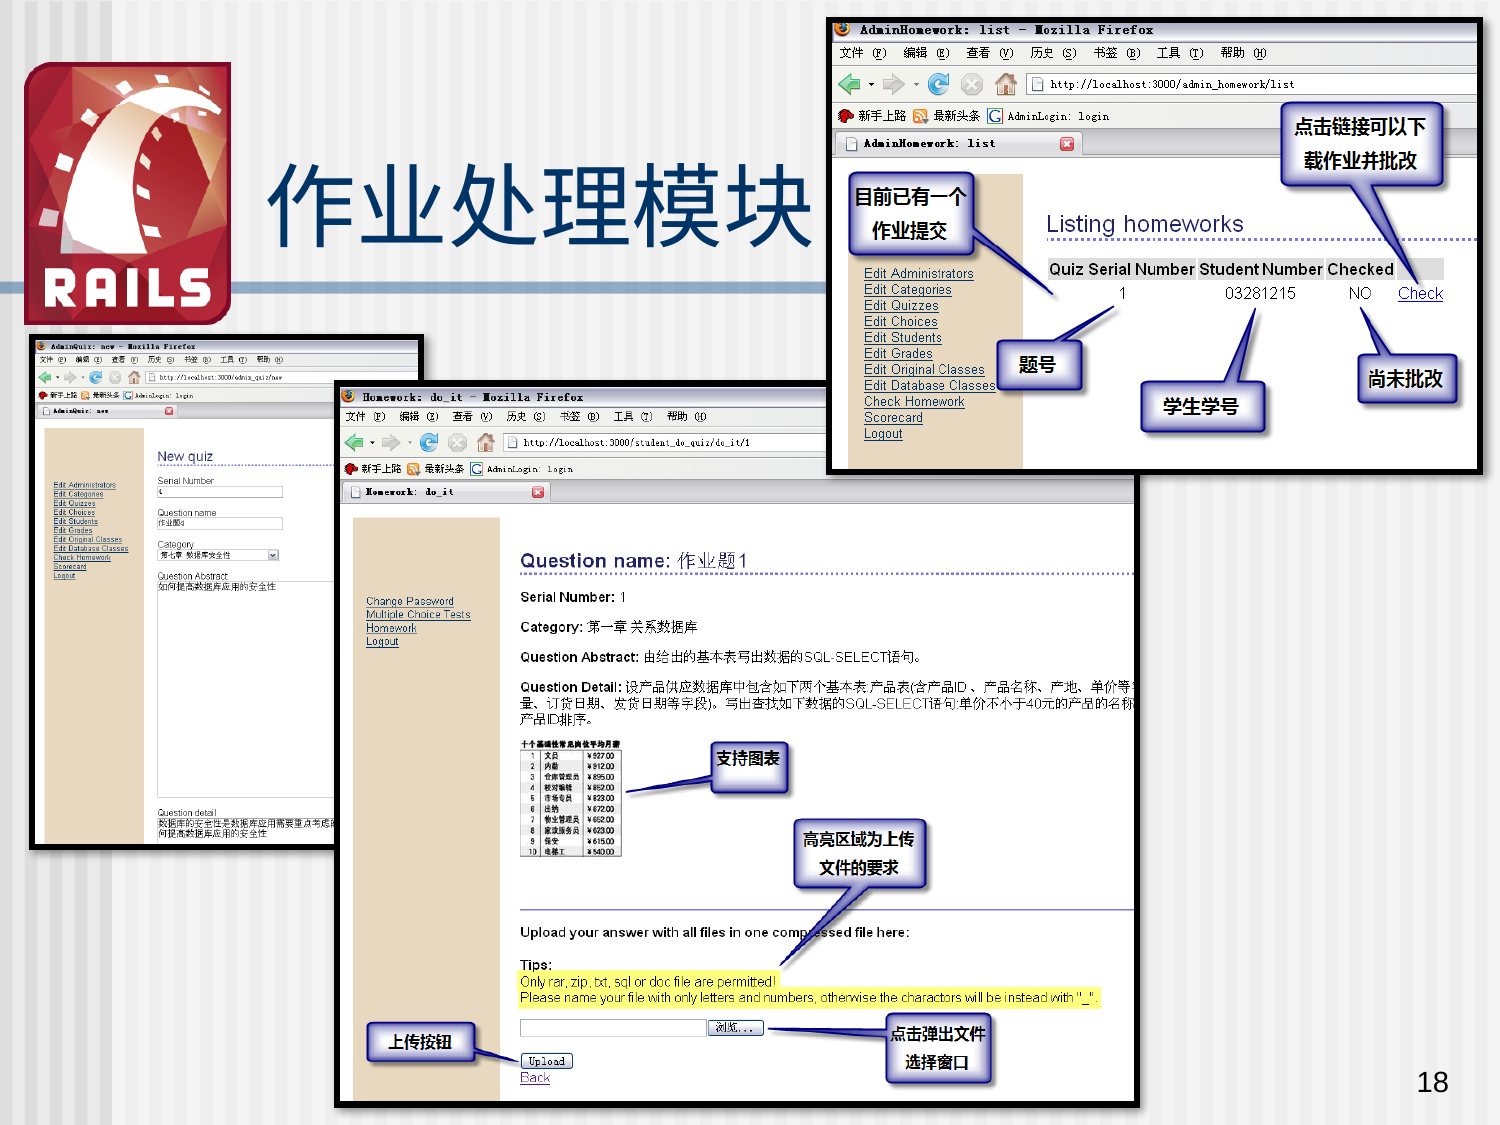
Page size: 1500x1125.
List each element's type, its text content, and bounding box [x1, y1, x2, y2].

slide_number 18 [1151, 1031, 1465, 1107]
title 作业处理模块 [249, 87, 824, 267]
picture [24, 62, 231, 325]
picture [34, 23, 1478, 1102]
